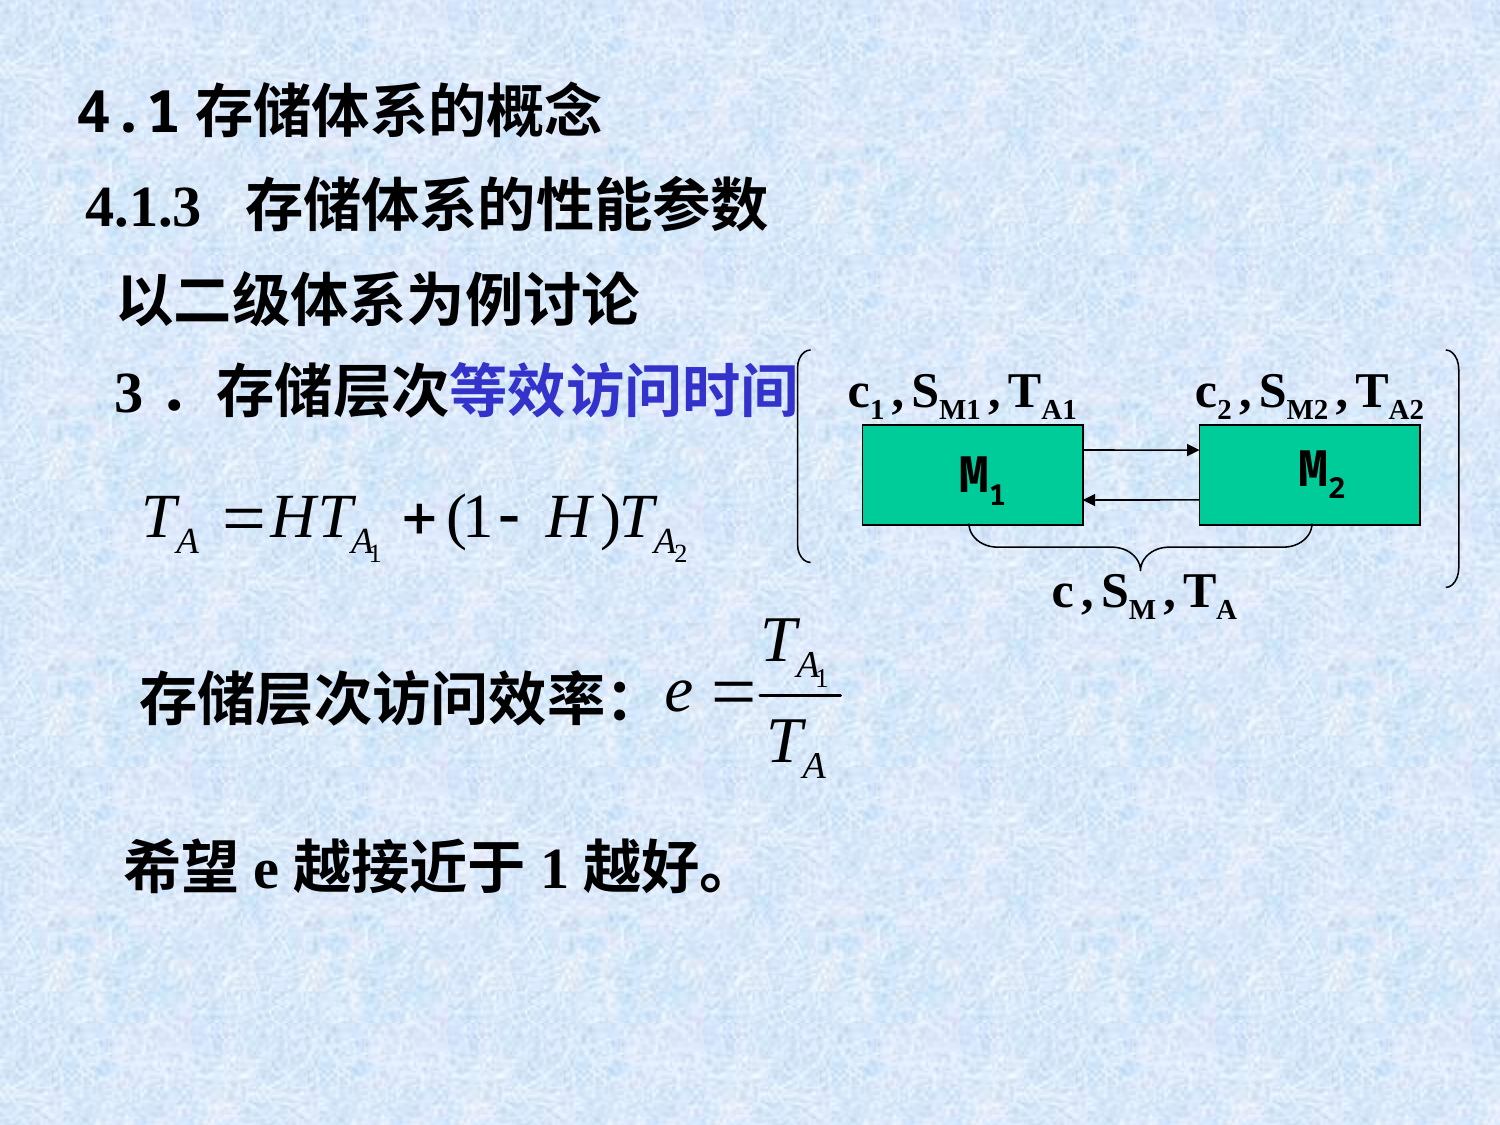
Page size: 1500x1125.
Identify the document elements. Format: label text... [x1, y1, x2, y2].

text_box 3．存储层次等效访问时间 [100, 346, 999, 432]
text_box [797, 349, 1459, 626]
text_box 希望e越接近于1越好。 [108, 822, 773, 908]
text_box 4.1存储体系的概念 [61, 66, 618, 152]
text_box 以二级体系为例讨论 [100, 255, 655, 341]
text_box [135, 474, 703, 575]
picture [0, 0, 1500, 1125]
text_box 4.1.3 存储体系的性能参数 [70, 160, 785, 246]
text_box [123, 597, 857, 794]
